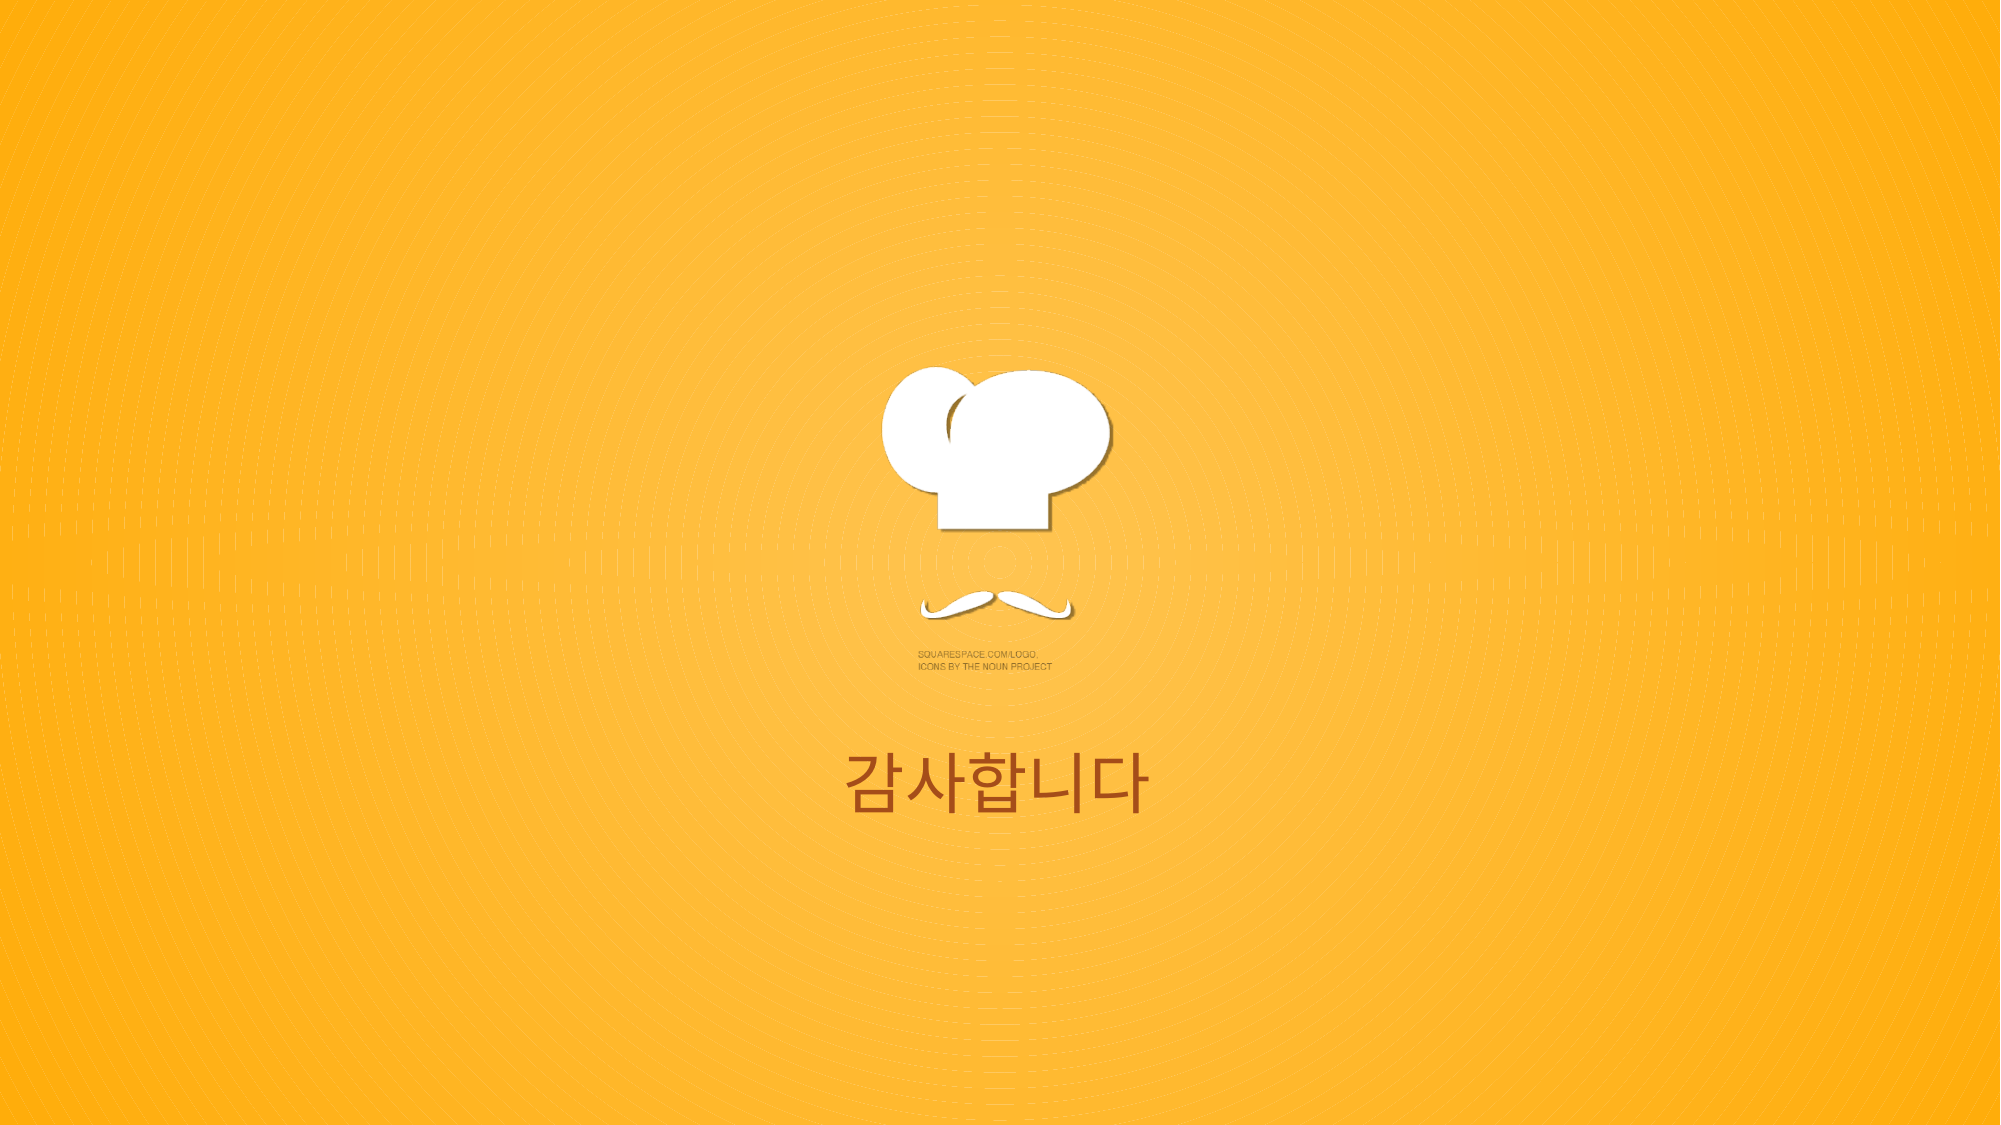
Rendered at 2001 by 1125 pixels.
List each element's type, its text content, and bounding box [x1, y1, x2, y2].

text_box 감사합니다 [829, 734, 1167, 830]
picture [863, 319, 1137, 683]
